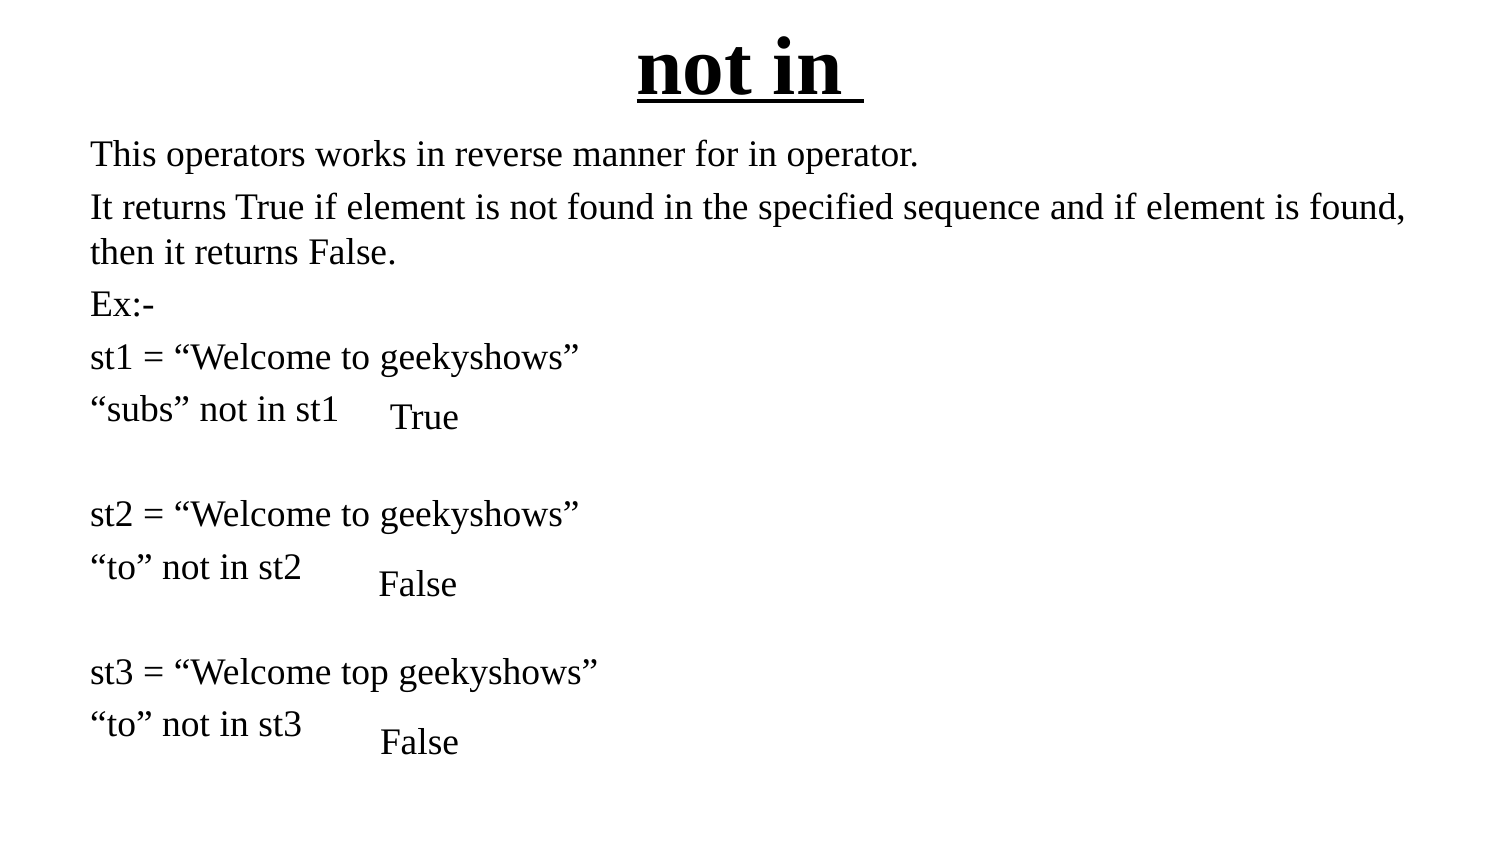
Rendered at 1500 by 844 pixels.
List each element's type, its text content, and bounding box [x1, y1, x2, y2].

text_box False [365, 709, 475, 770]
list This operators works in reverse manner for in operator. It returns True if element is not found in the specified sequence and if element is found, then it returns False. Ex:- st1 = “Welcome to geekyshows” “subs” not in st1 st2 = “Welcome to geekyshows” “to” not in st2 st3 = “Welcome top geekyshows” “to” not in st3 [75, 121, 1425, 810]
text_box True [375, 384, 475, 445]
text_box False [363, 551, 473, 612]
title not in [75, 0, 1425, 121]
